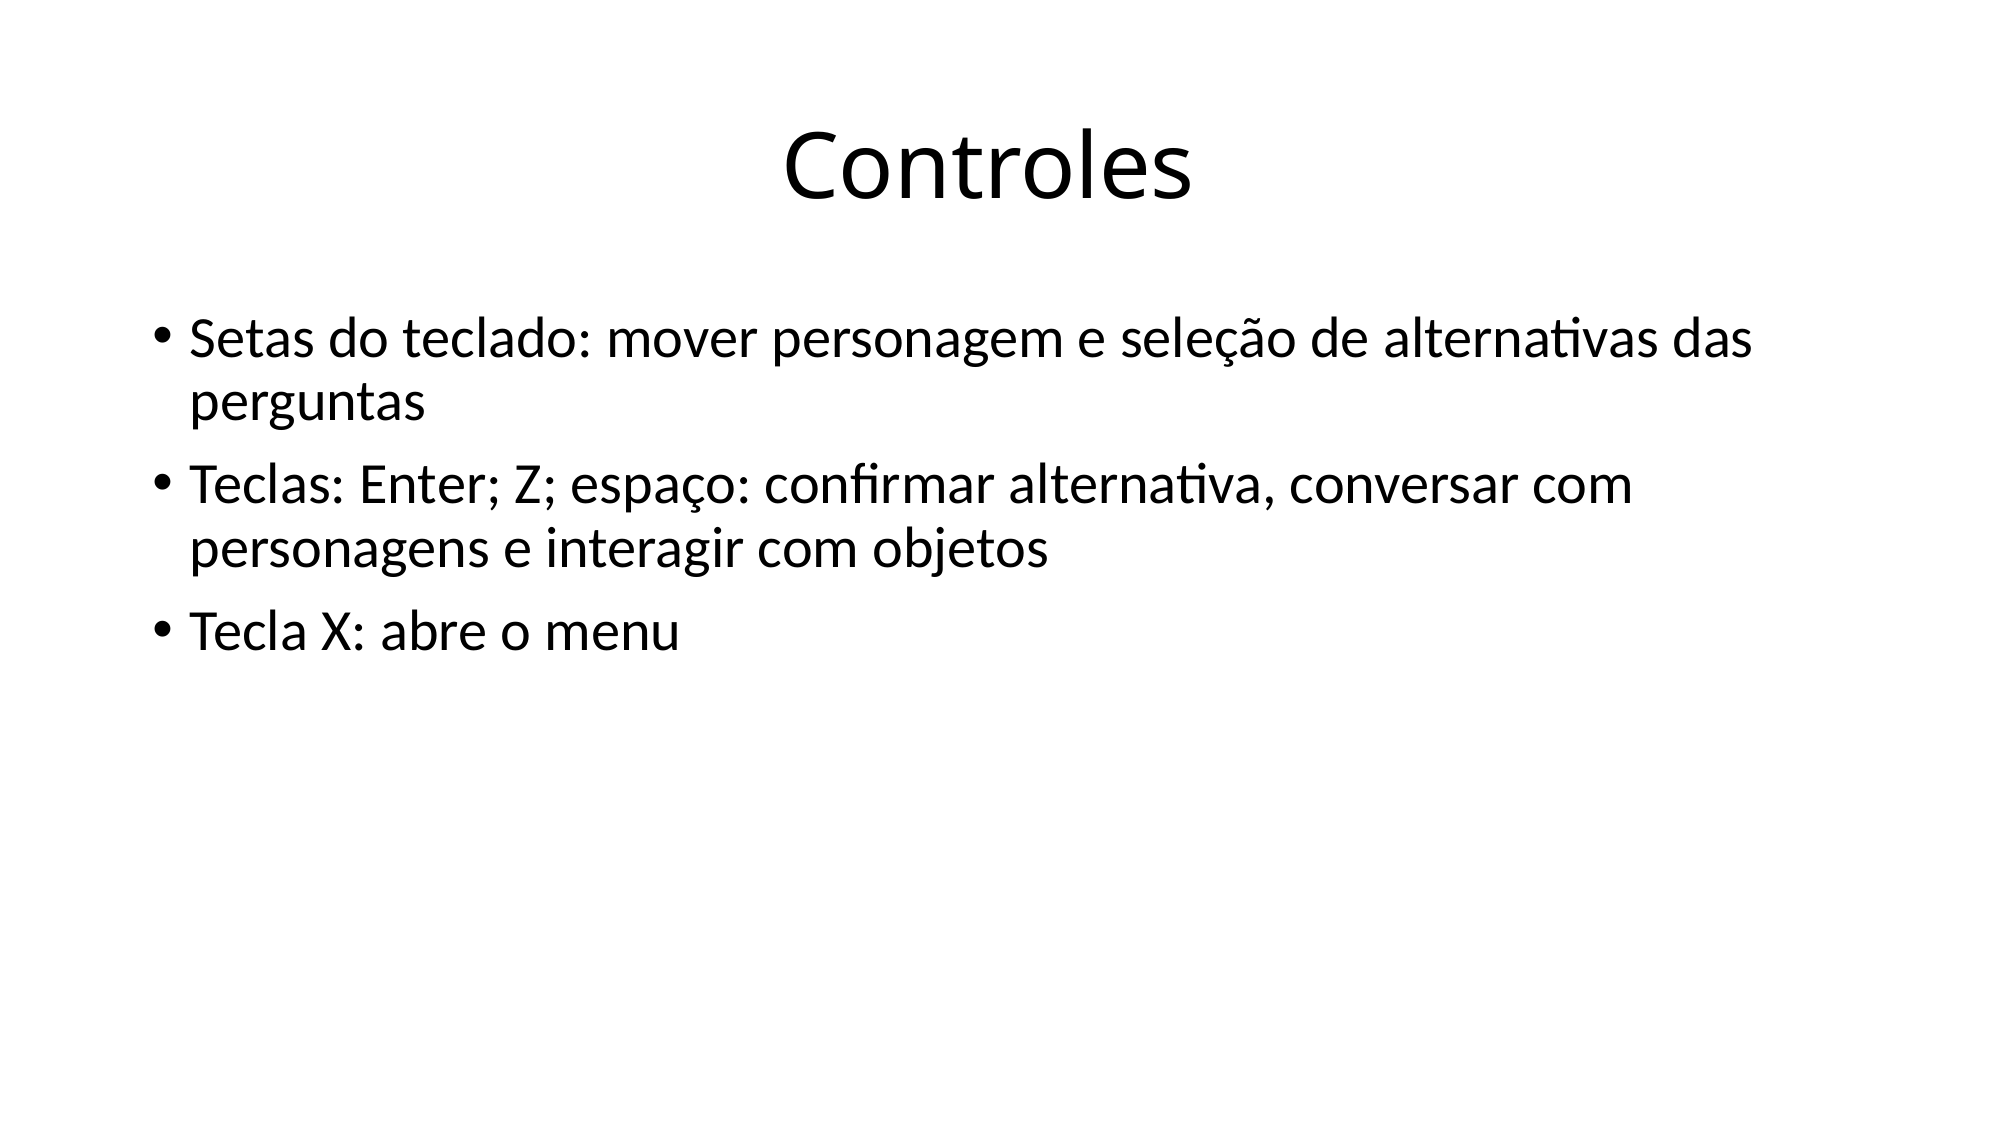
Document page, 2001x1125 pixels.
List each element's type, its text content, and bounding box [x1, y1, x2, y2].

list Setas do teclado: mover personagem e seleção de alternativas das perguntas Teclas: Enter; Z; espaço: confirmar alternativa, conversar com personagens e interagir com objetos Tecla X: abre o menu [137, 299, 1863, 1014]
title Controles [137, 59, 1863, 278]
